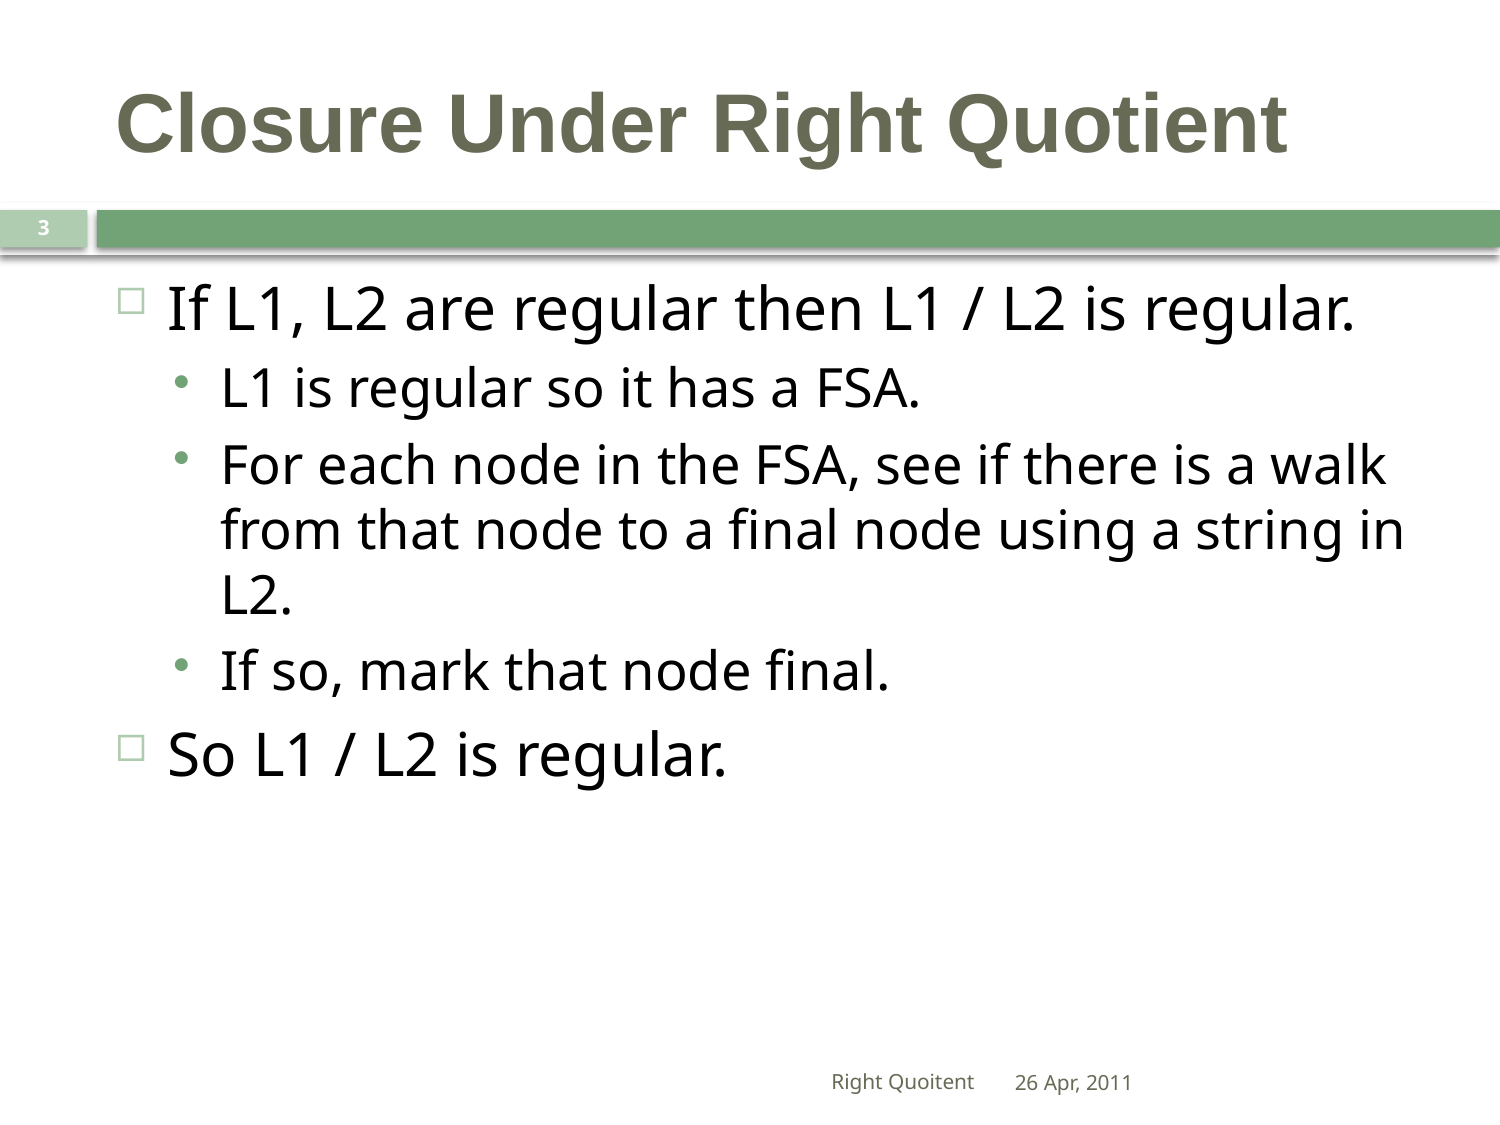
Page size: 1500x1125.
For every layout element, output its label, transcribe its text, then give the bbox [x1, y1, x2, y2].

footer Right Quoitent [99, 1052, 990, 1113]
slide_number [999, 1052, 1438, 1113]
title Closure Under Right Quotient [100, 37, 1438, 200]
slide_number 3 [0, 208, 88, 249]
list If L1, L2 are regular then L1 / L2 is regular. L1 is regular so it has a FSA. For each node in the FSA, see if there is a walk from that node to a final node using a string in L2. If so, mark that node final. So L1 / L2 is regular. [100, 262, 1438, 1038]
